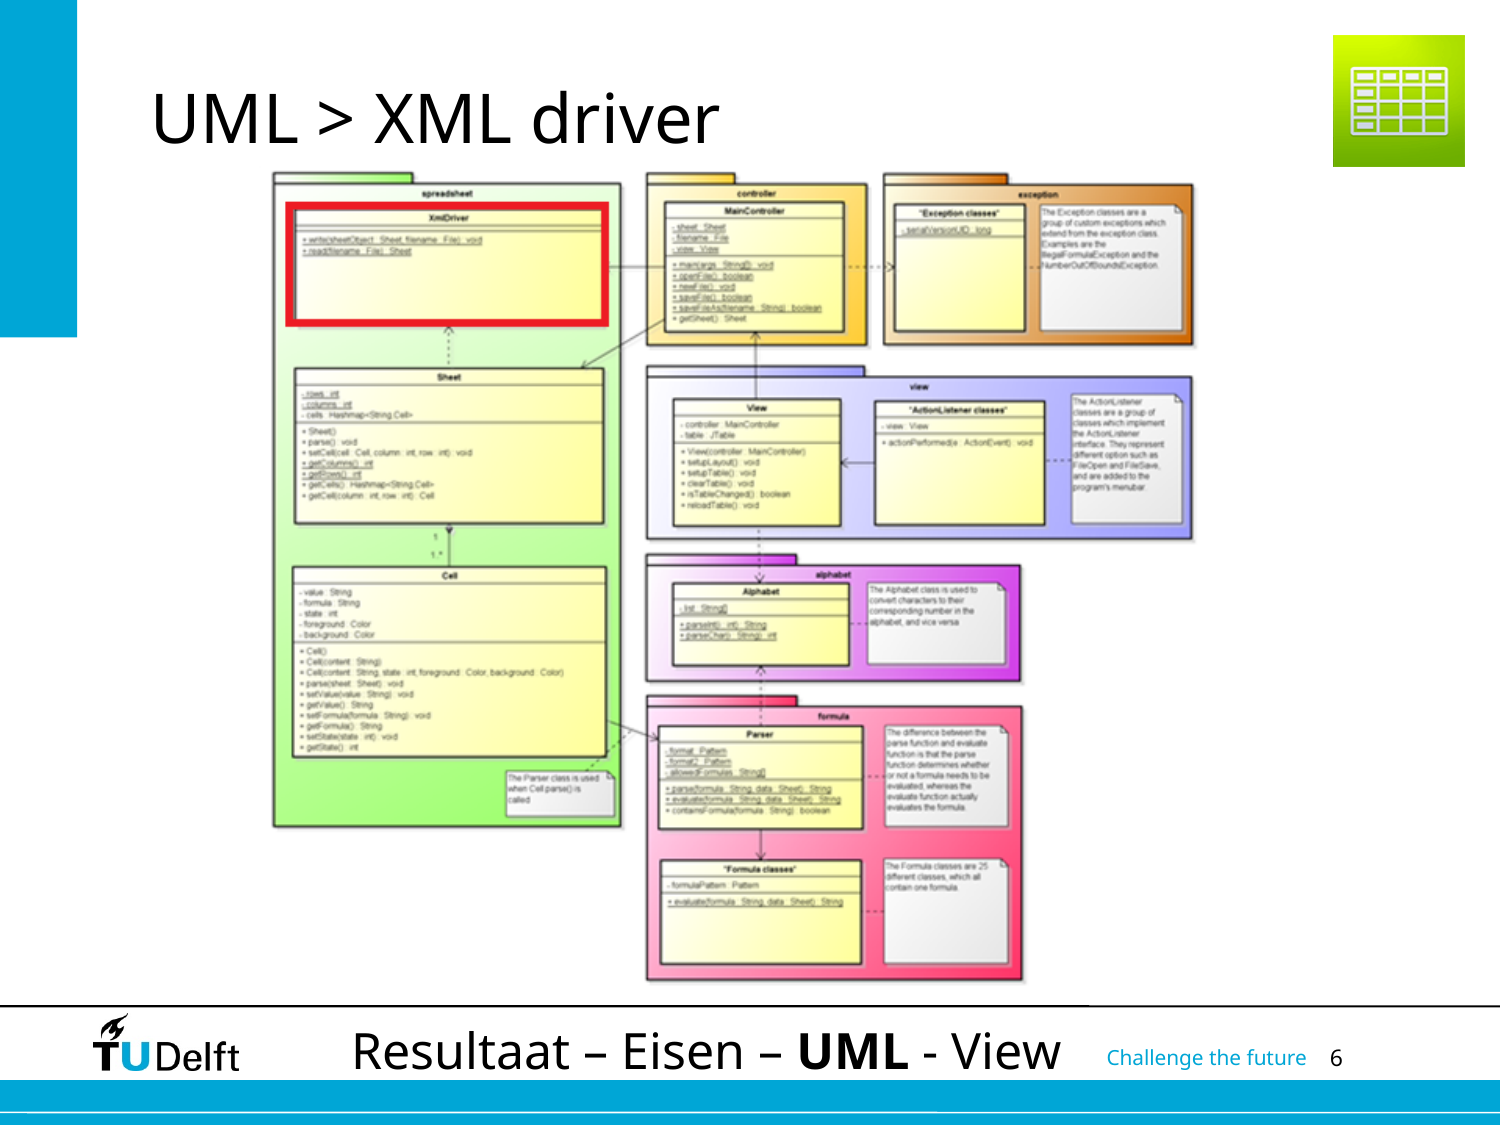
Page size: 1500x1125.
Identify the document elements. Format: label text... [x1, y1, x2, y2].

picture [258, 166, 1241, 992]
title UML > XML driver [150, 74, 1326, 280]
picture [93, 1013, 239, 1071]
picture [1333, 35, 1465, 167]
text_box Resultaat – Eisen – UML - View [336, 1012, 1076, 1087]
